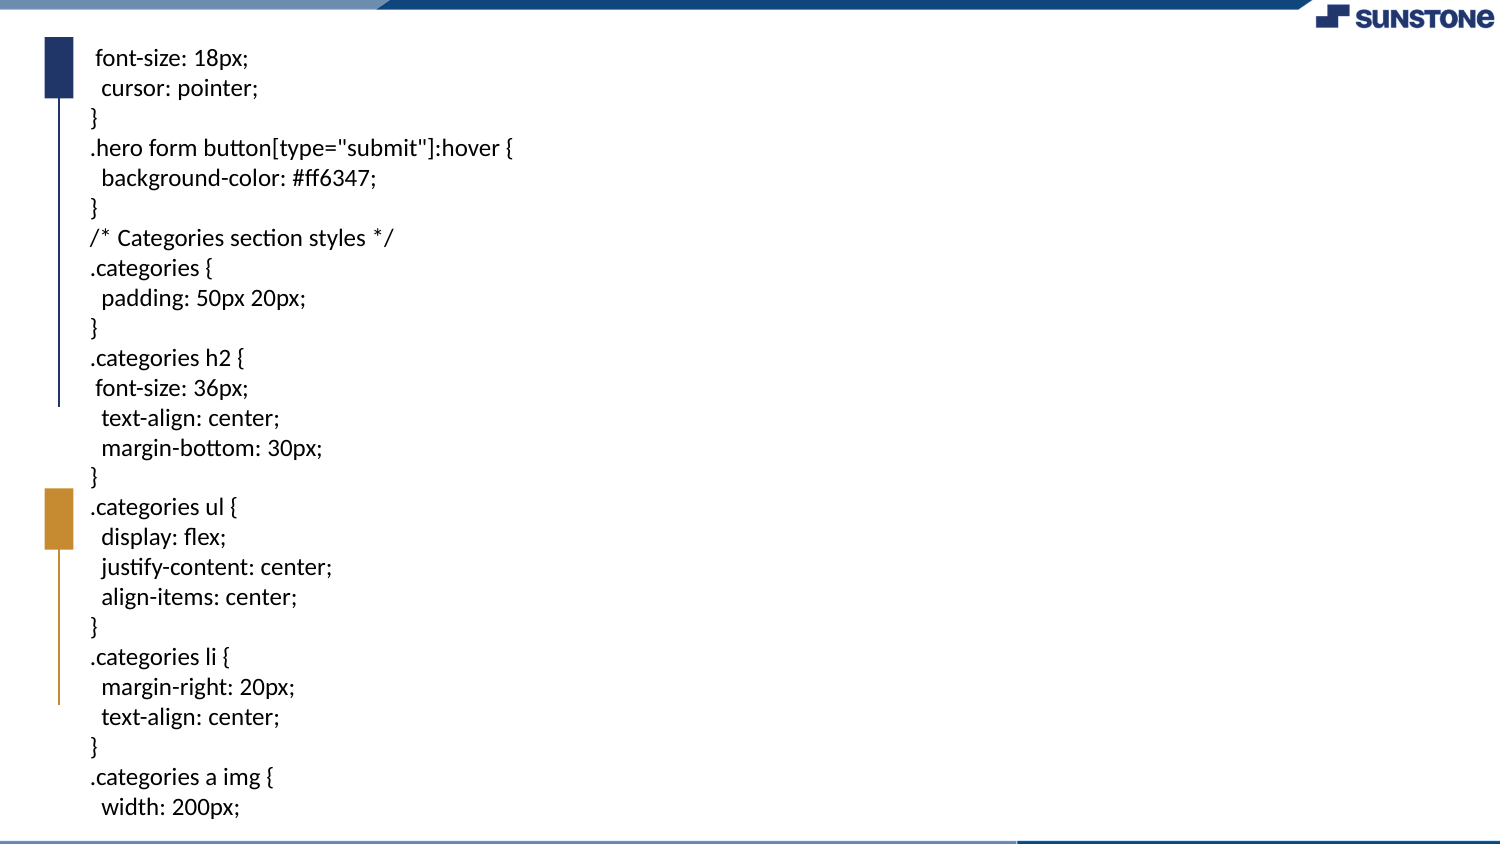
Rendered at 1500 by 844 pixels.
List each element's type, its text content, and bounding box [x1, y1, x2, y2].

text_box font-size: 18px; cursor: pointer; } .hero form button[type="submit"]:hover { background-color: #ff6347; } /* Categories section styles */ .categories { padding: 50px 20px; } .categories h2 { font-size: 36px; text-align: center; margin-bottom: 30px; } .categories ul { display: flex; justify-content: center; align-items: center; } .categories li { margin-right: 20px; text-align: center; } .categories a img { width: 200px; [75, 34, 1475, 844]
picture [0, 0, 1500, 844]
